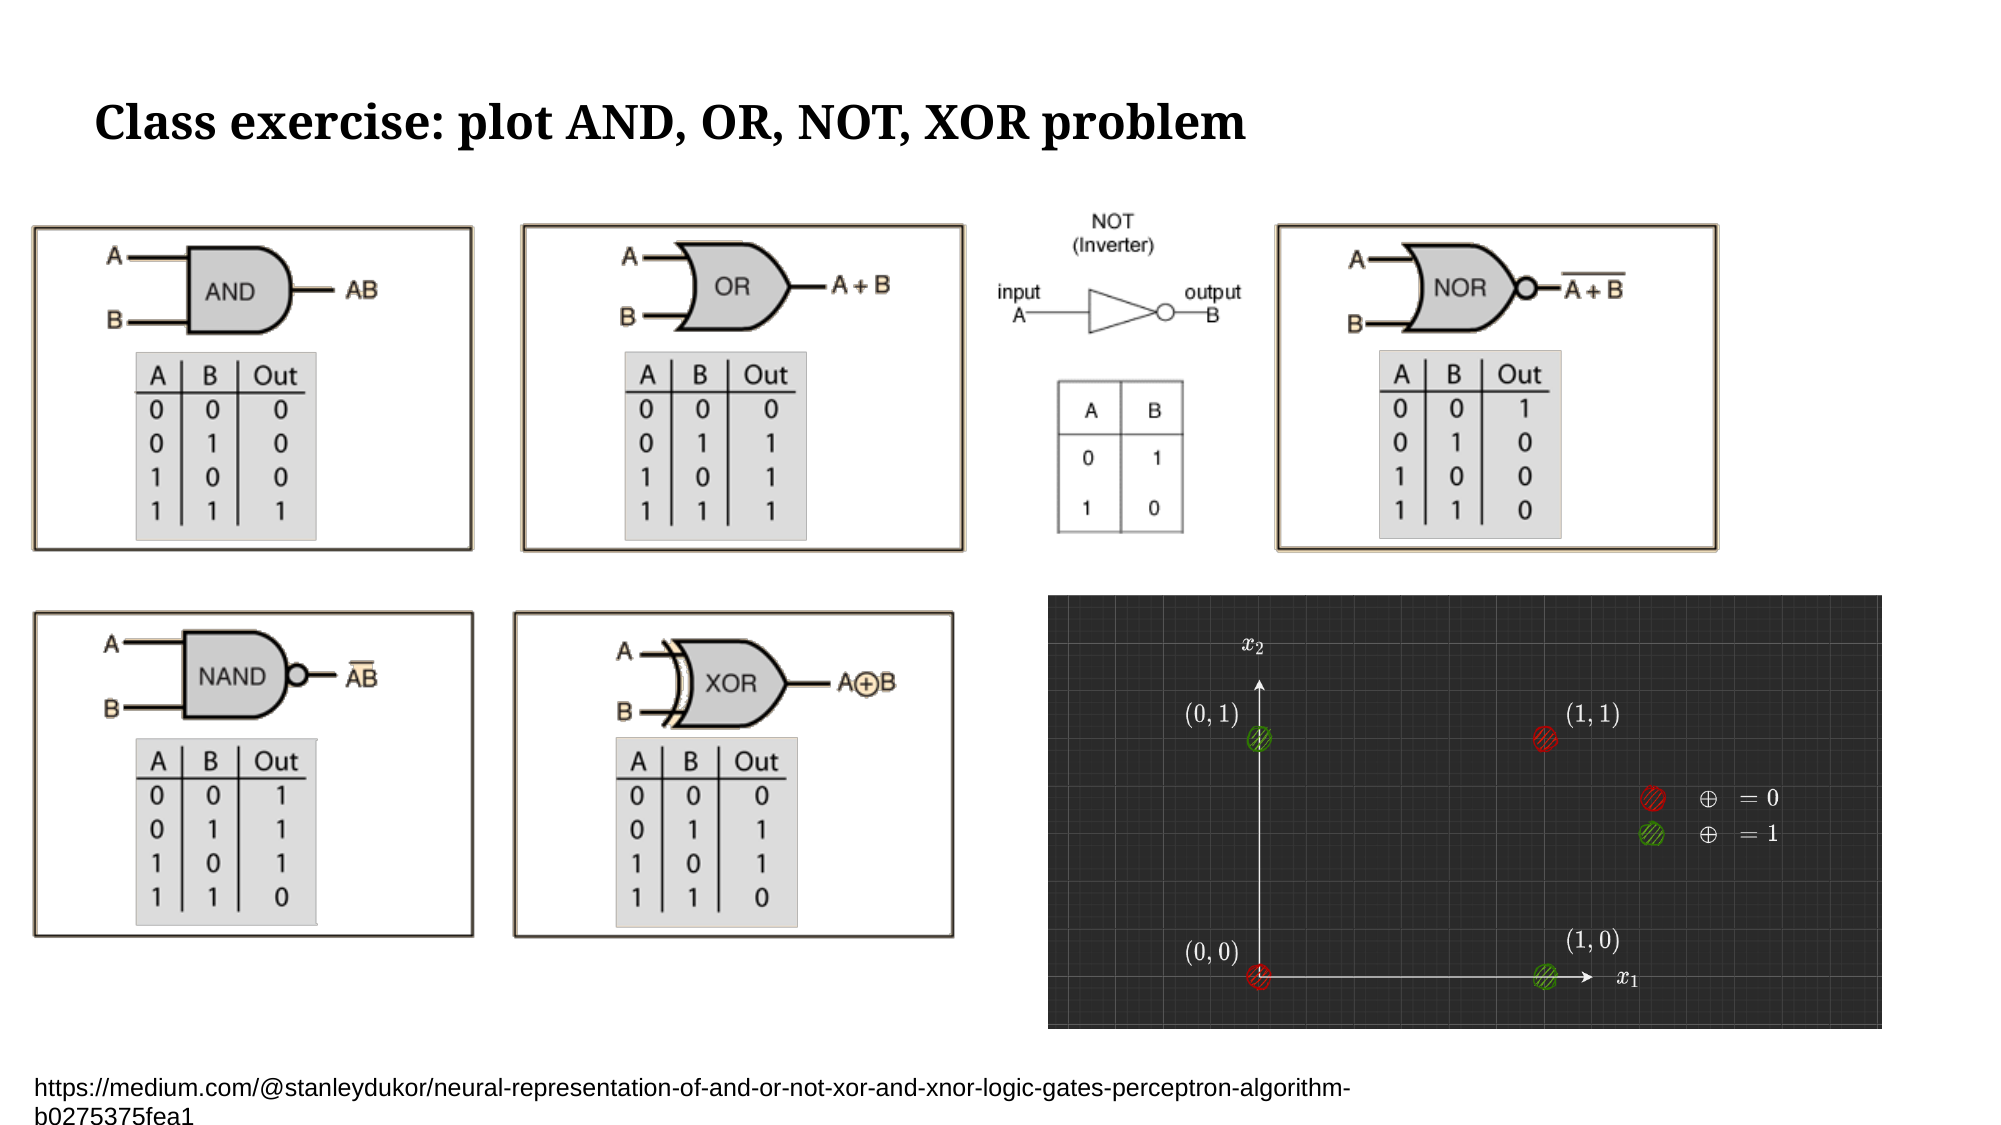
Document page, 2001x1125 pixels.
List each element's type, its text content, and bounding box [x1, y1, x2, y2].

picture [19, 595, 490, 949]
text_box https://medium.com/@stanleydukor/neural-representation-of-and-or-not-xor-and-xnor-logic-gates-perceptron-algorithm-b0275375fea1 [19, 1063, 1466, 1125]
picture [988, 191, 1250, 581]
picture [508, 208, 979, 564]
title Class exercise: plot AND, OR, NOT, XOR problem [78, 90, 1804, 158]
picture [1263, 208, 1729, 564]
picture [1048, 595, 1882, 1030]
picture [499, 595, 967, 951]
picture [19, 210, 487, 564]
